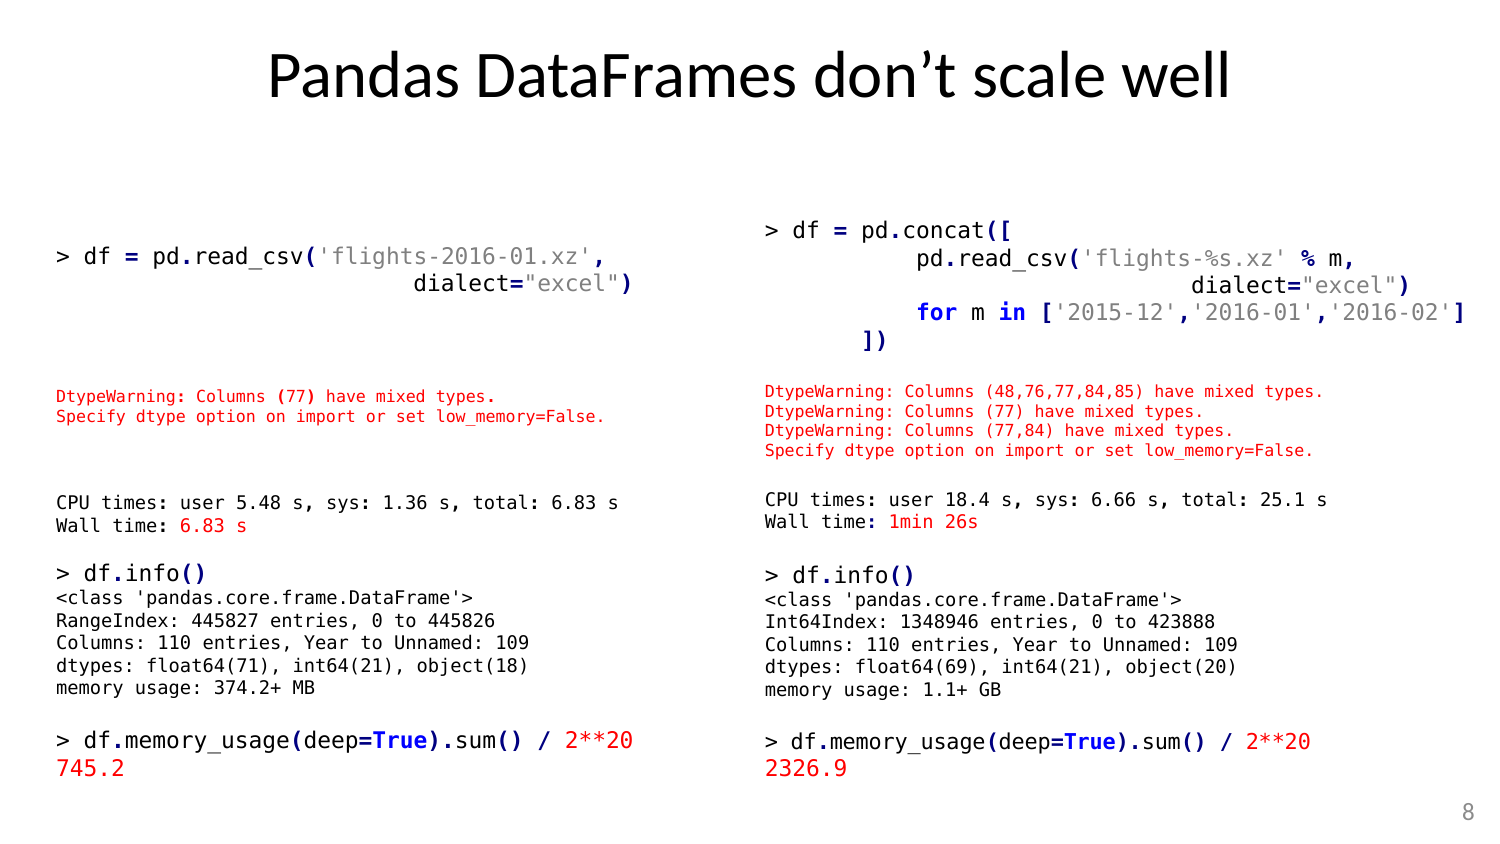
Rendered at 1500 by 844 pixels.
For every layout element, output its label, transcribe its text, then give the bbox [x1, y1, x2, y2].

title Pandas DataFrames don’t scale well [41, 23, 1459, 121]
slide_number 7 [1139, 789, 1490, 833]
text_box > df = pd.concat([ pd.read_csv('flights-%s.xz' % m, dialect="excel") for m in ['2015-12','2016-01','2016-02'] ]) DtypeWarning: Columns (48,76,77,84,85) have mixed types. DtypeWarning: Columns (77) have mixed types. DtypeWarning: Columns (77,84) have mixed types. Specify dtype option on import or set low_memory=False. CPU times: user 18.4 s, sys: 6.66 s, total: 25.1 s Wall time: 1min 26s > df.info() <class 'pandas.core.frame.DataFrame'> Int64Index: 1348946 entries, 0 to 423888 Columns: 110 entries, Year to Unnamed: 109 dtypes: float64(69), int64(21), object(20) memory usage: 1.1+ GB > df.memory_usage(deep=True).sum() / 2**20 2326.9 [750, 153, 1490, 789]
text_box > df = pd.read_csv('flights-2016-01.xz', dialect="excel") DtypeWarning: Columns (77) have mixed types. Specify dtype option on import or set low_memory=False. CPU times: user 5.48 s, sys: 1.36 s, total: 6.83 s Wall time: 6.83 s > df.info() <class 'pandas.core.frame.DataFrame'> RangeIndex: 445827 entries, 0 to 445826 Columns: 110 entries, Year to Unnamed: 109 dtypes: float64(71), int64(21), object(18) memory usage: 374.2+ MB > df.memory_usage(deep=True).sum() / 2**20 745.2 [41, 156, 750, 789]
